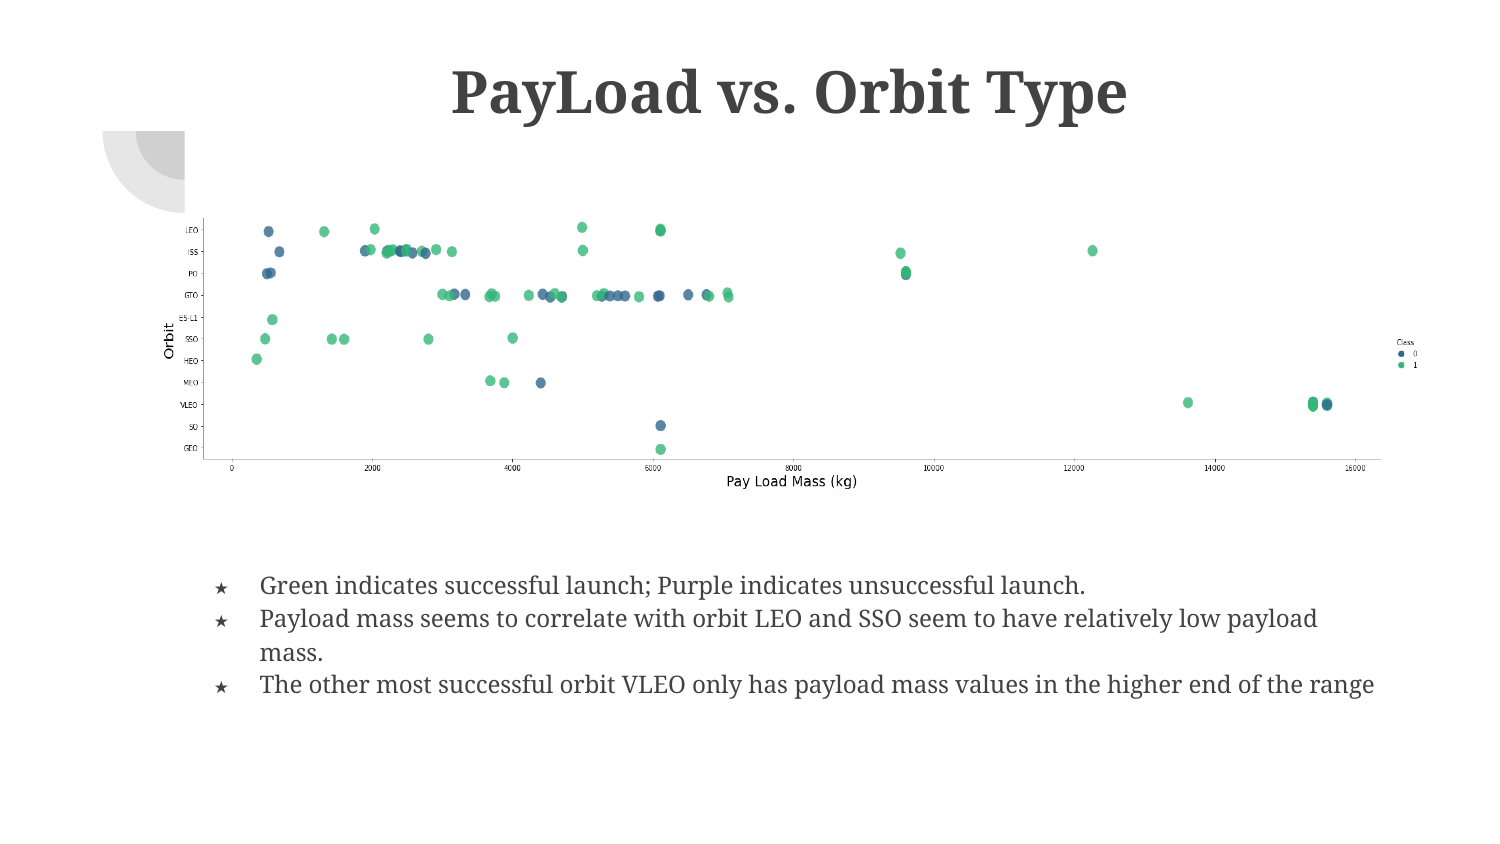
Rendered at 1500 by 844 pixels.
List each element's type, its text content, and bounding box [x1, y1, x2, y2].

text_box [163, 218, 1417, 489]
title PayLoad vs. Orbit Type [213, 40, 1368, 156]
list Green indicates successful launch; Purple indicates unsuccessful launch. Payload mass seems to correlate with orbit LEO and SSO seem to have relatively low payload mass. The other most successful orbit VLEO only has payload mass values in the higher end of the range [177, 551, 1403, 744]
